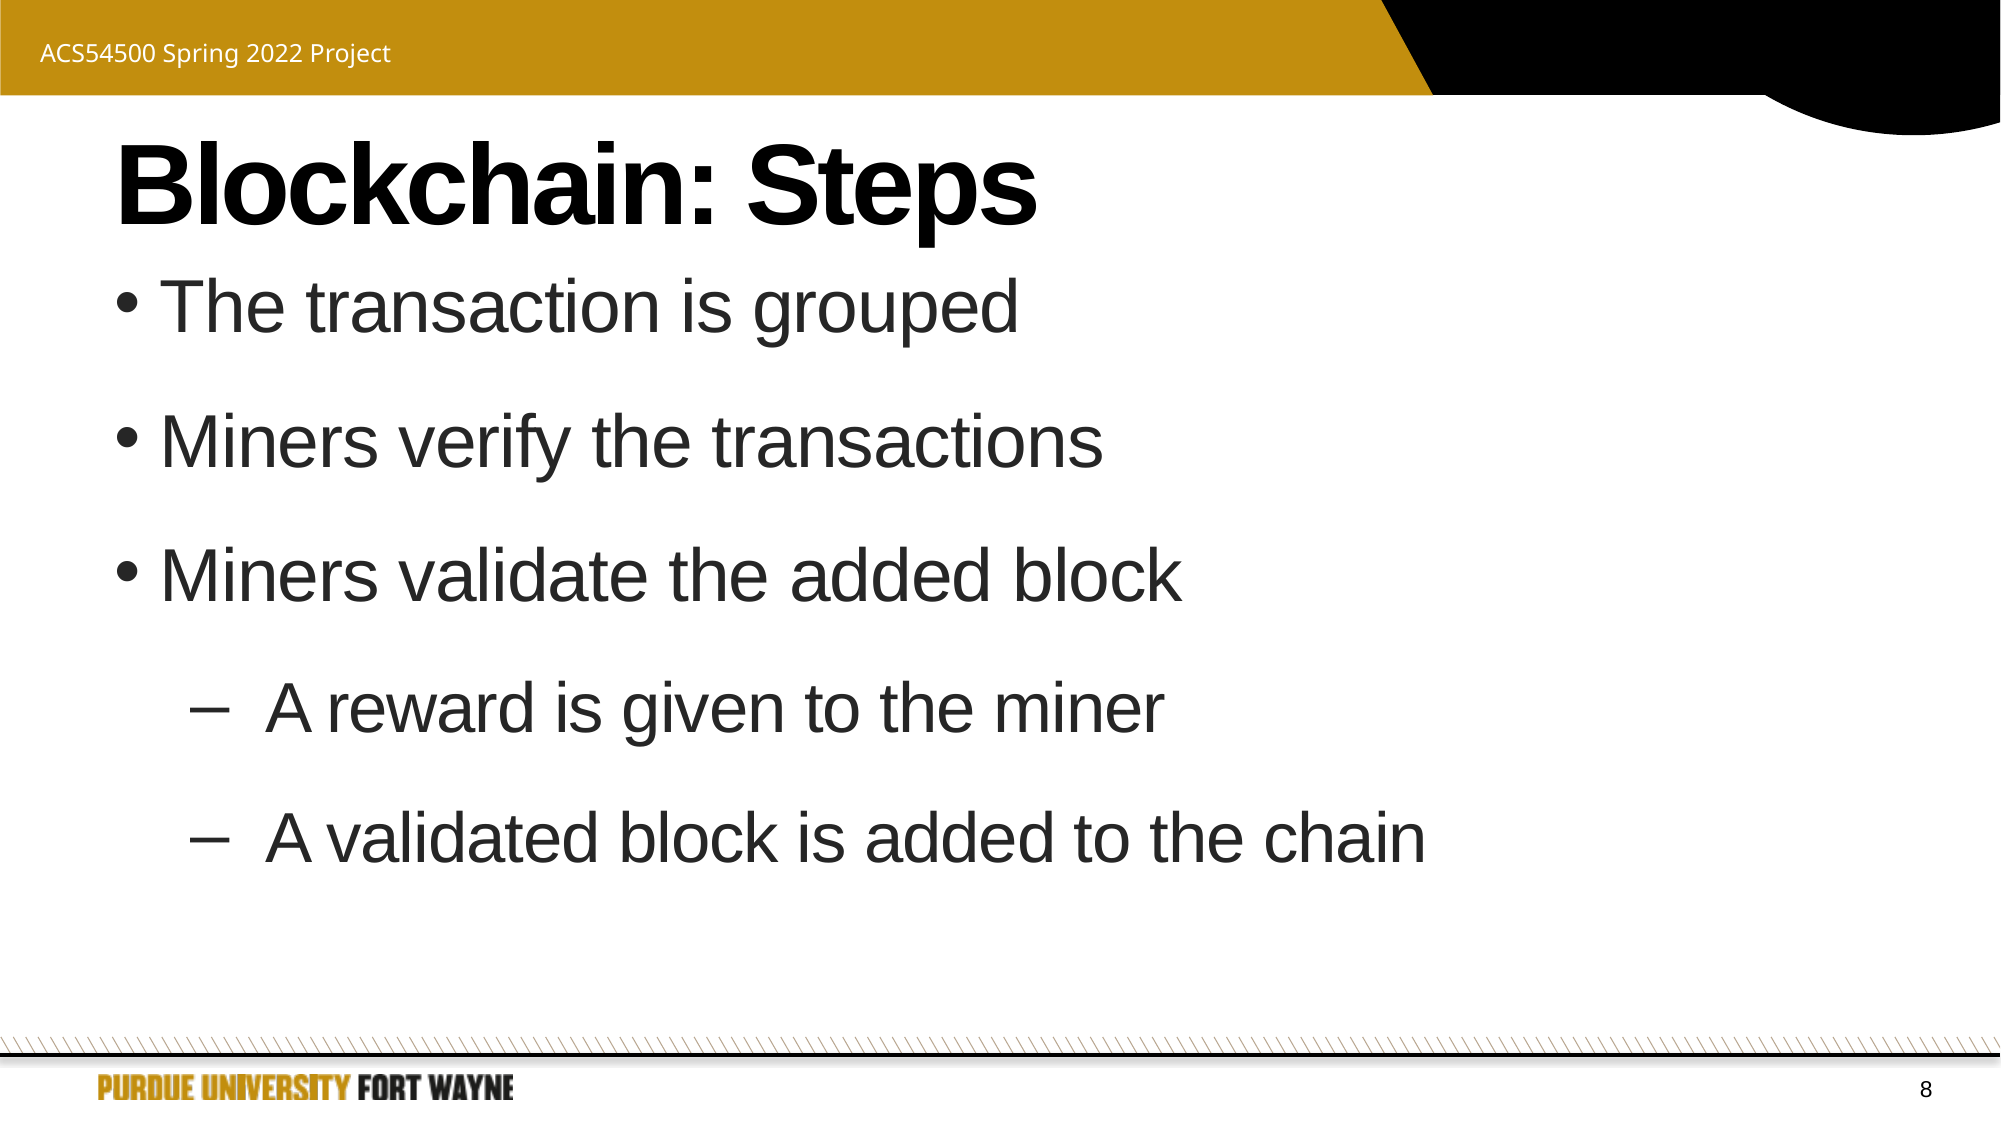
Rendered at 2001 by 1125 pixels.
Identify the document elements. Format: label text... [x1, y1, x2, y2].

title Blockchain: Steps [99, 100, 1900, 256]
list The transaction is grouped Miners verify the transactions Miners validate the added block A reward is given to the miner A validated block is added to the chain [99, 267, 1900, 1033]
